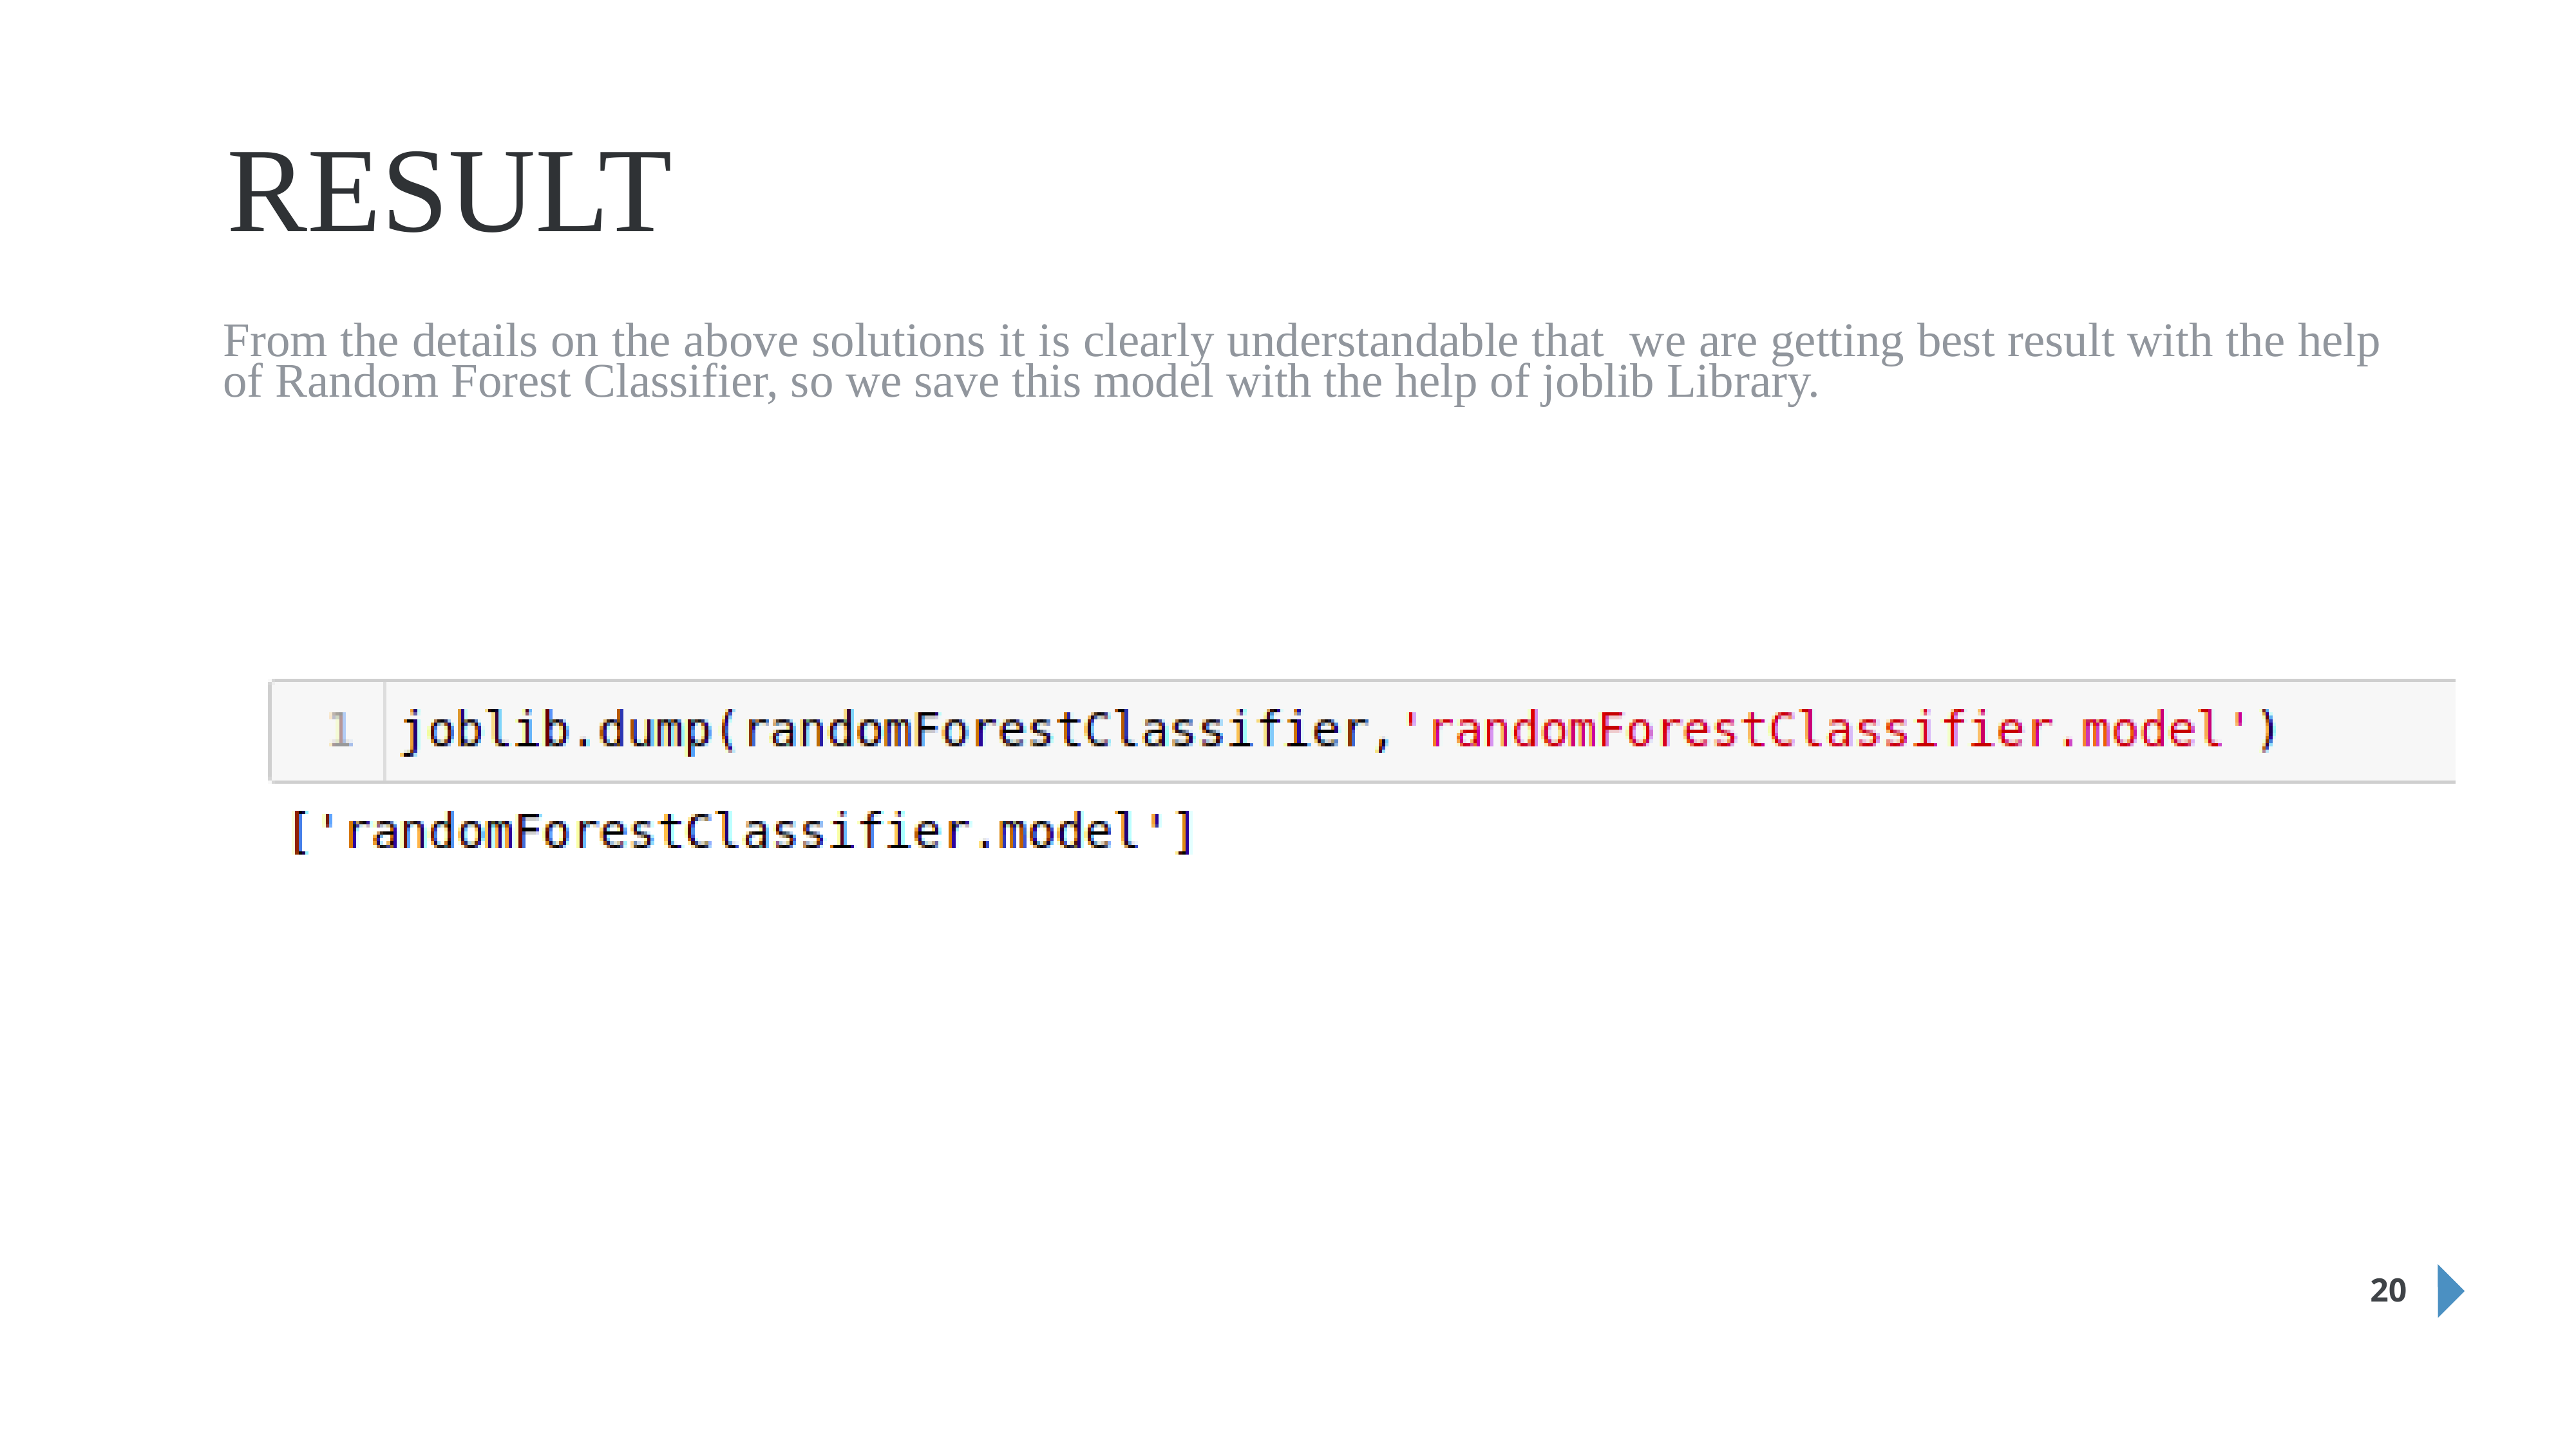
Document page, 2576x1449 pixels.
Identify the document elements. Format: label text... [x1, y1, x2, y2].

text_box <number> [2340, 1264, 2438, 1449]
text_box RESULT [218, 122, 2249, 285]
text_box From the details on the above solutions it is clearly understandable that we are getting best result with the help of Random Forest Classifier, so we save this model with the help of joblib Library. [218, 319, 2389, 411]
picture [258, 665, 2456, 883]
